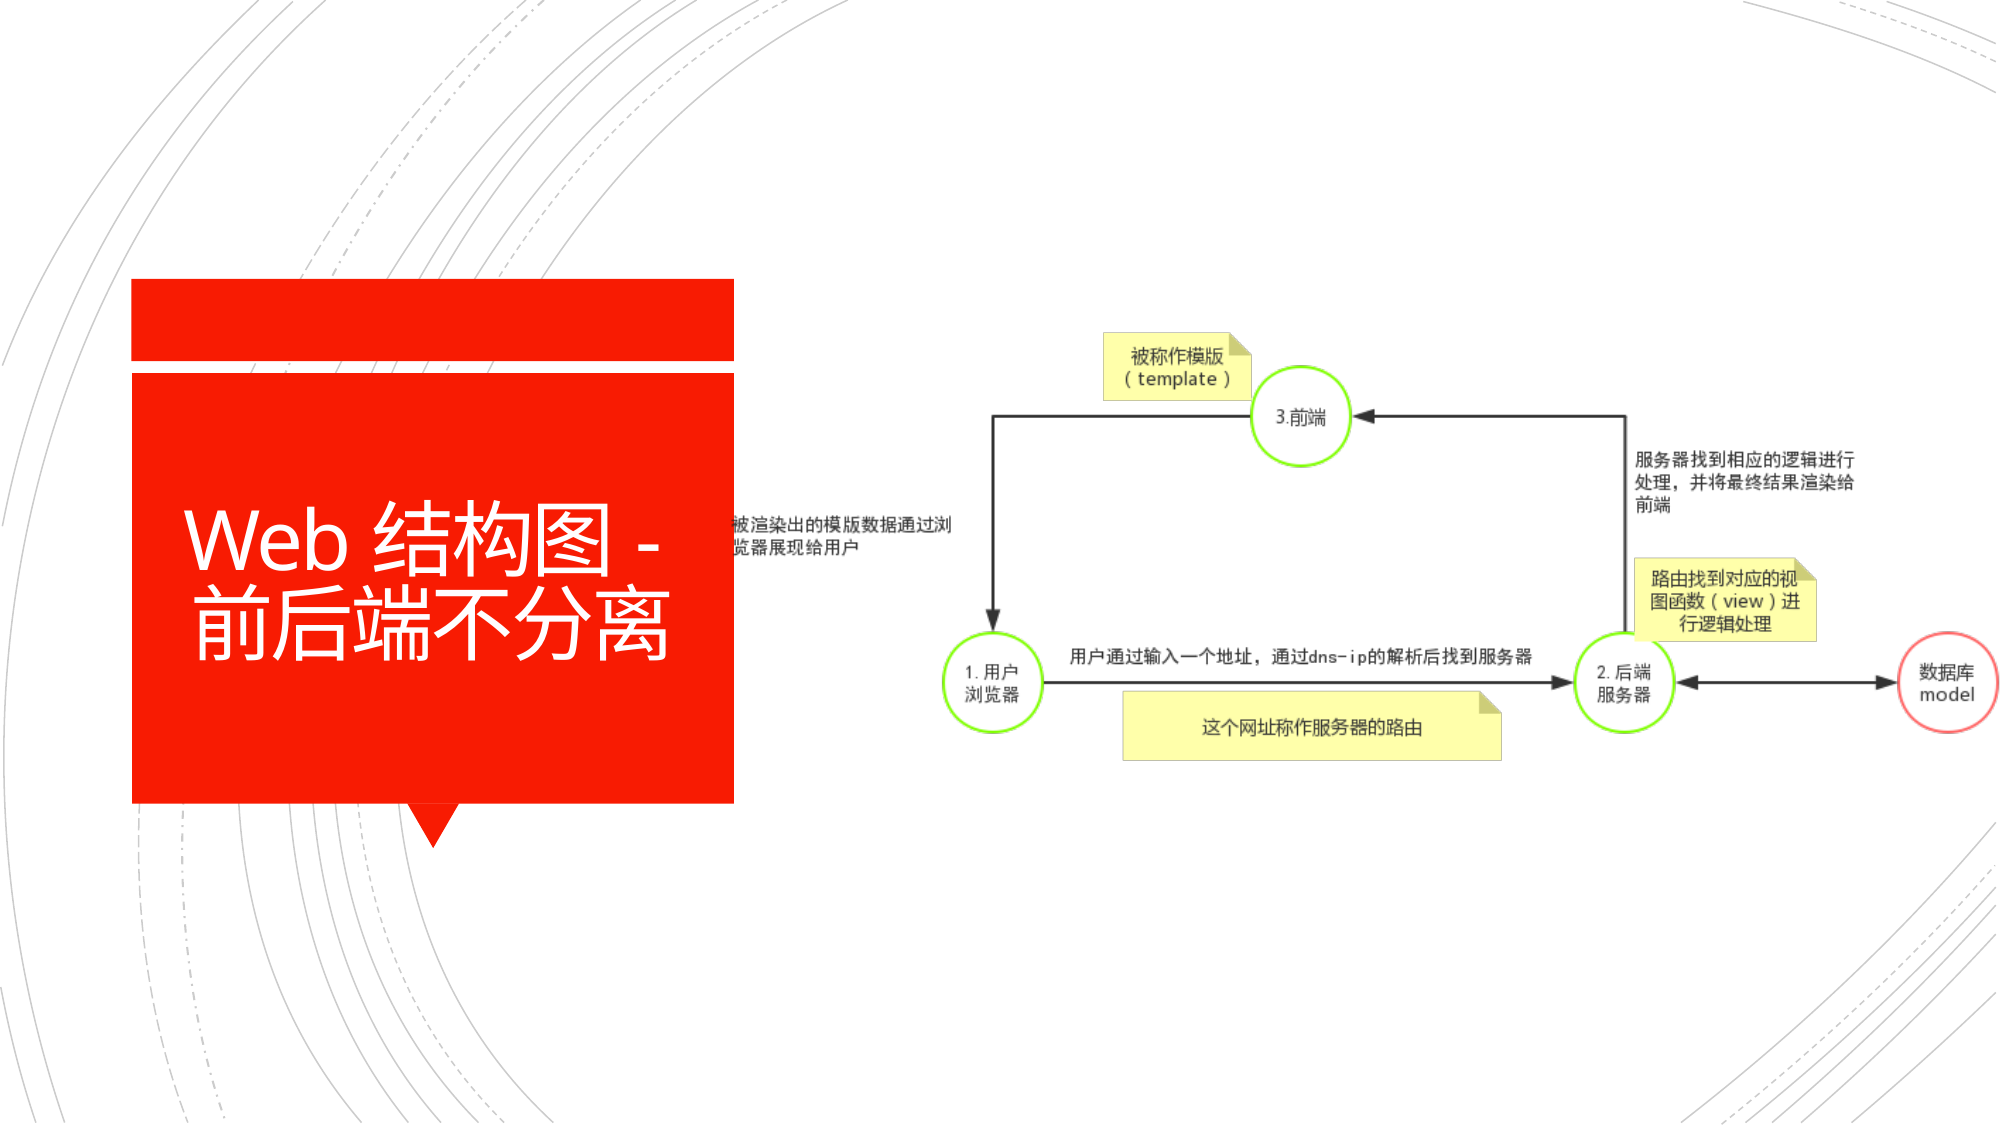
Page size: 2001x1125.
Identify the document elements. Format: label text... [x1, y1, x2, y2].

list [664, 265, 2000, 806]
title Web结构图-前后端不分离 [145, 385, 664, 789]
